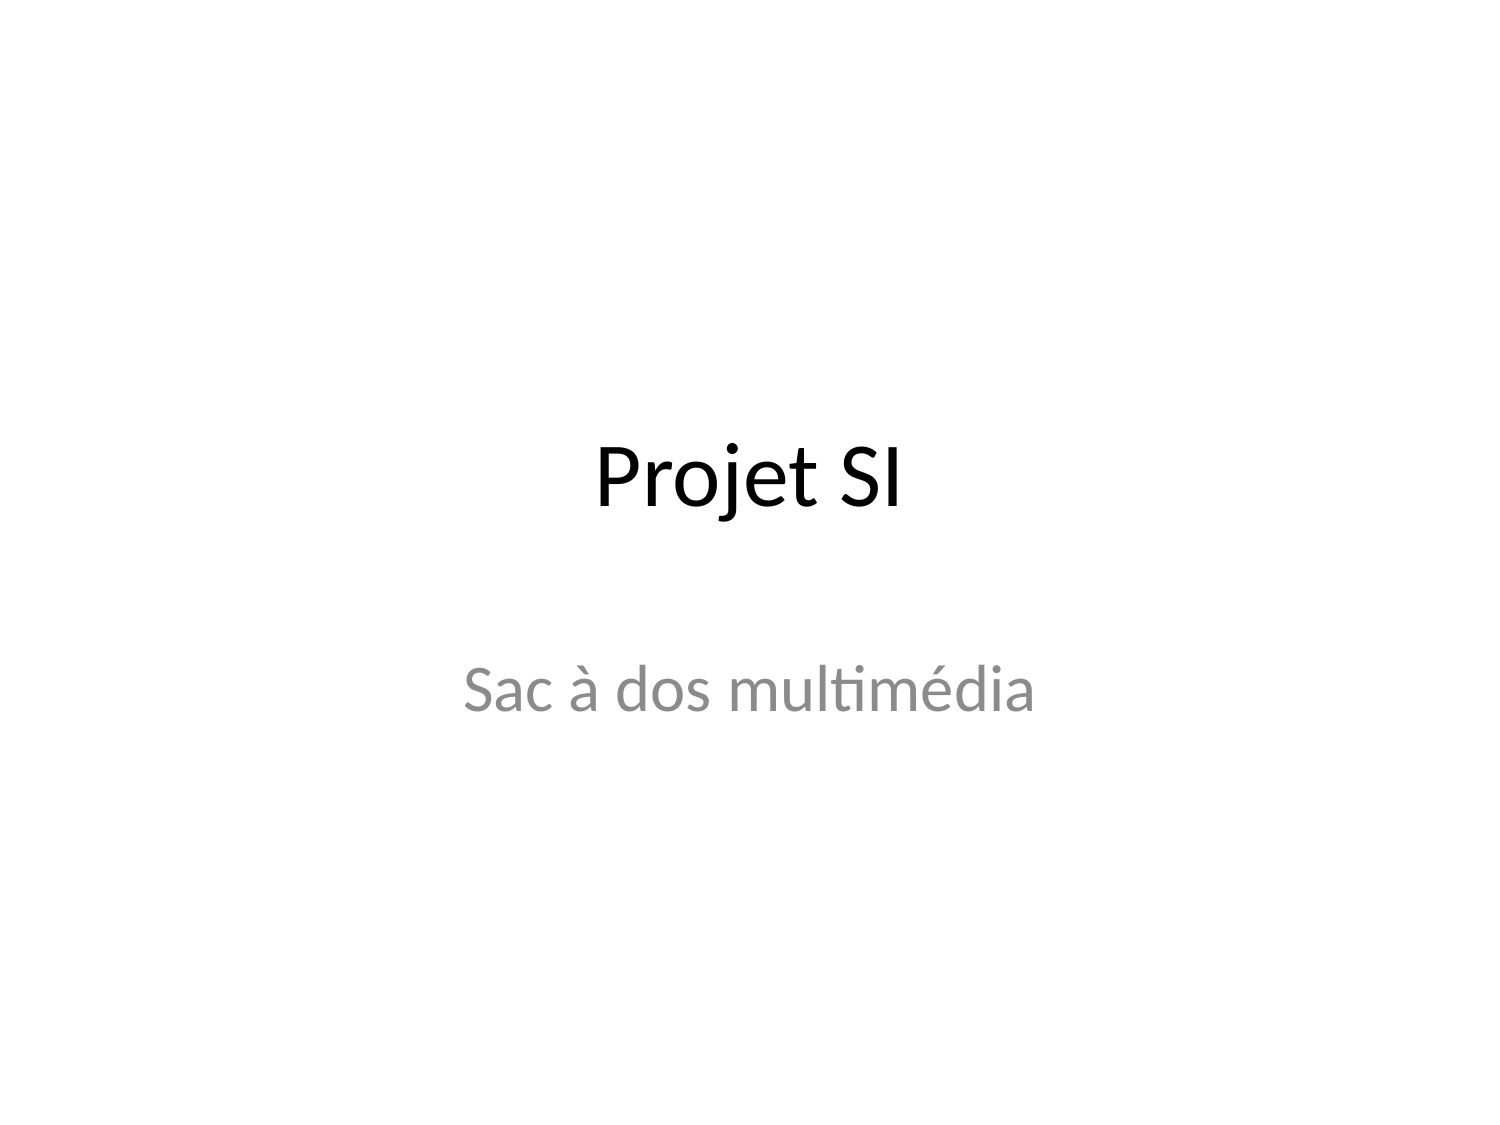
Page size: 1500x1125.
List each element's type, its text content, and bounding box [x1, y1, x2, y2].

title Projet SI [112, 349, 1388, 591]
subtitle Sac à dos multimédia [225, 637, 1275, 925]
